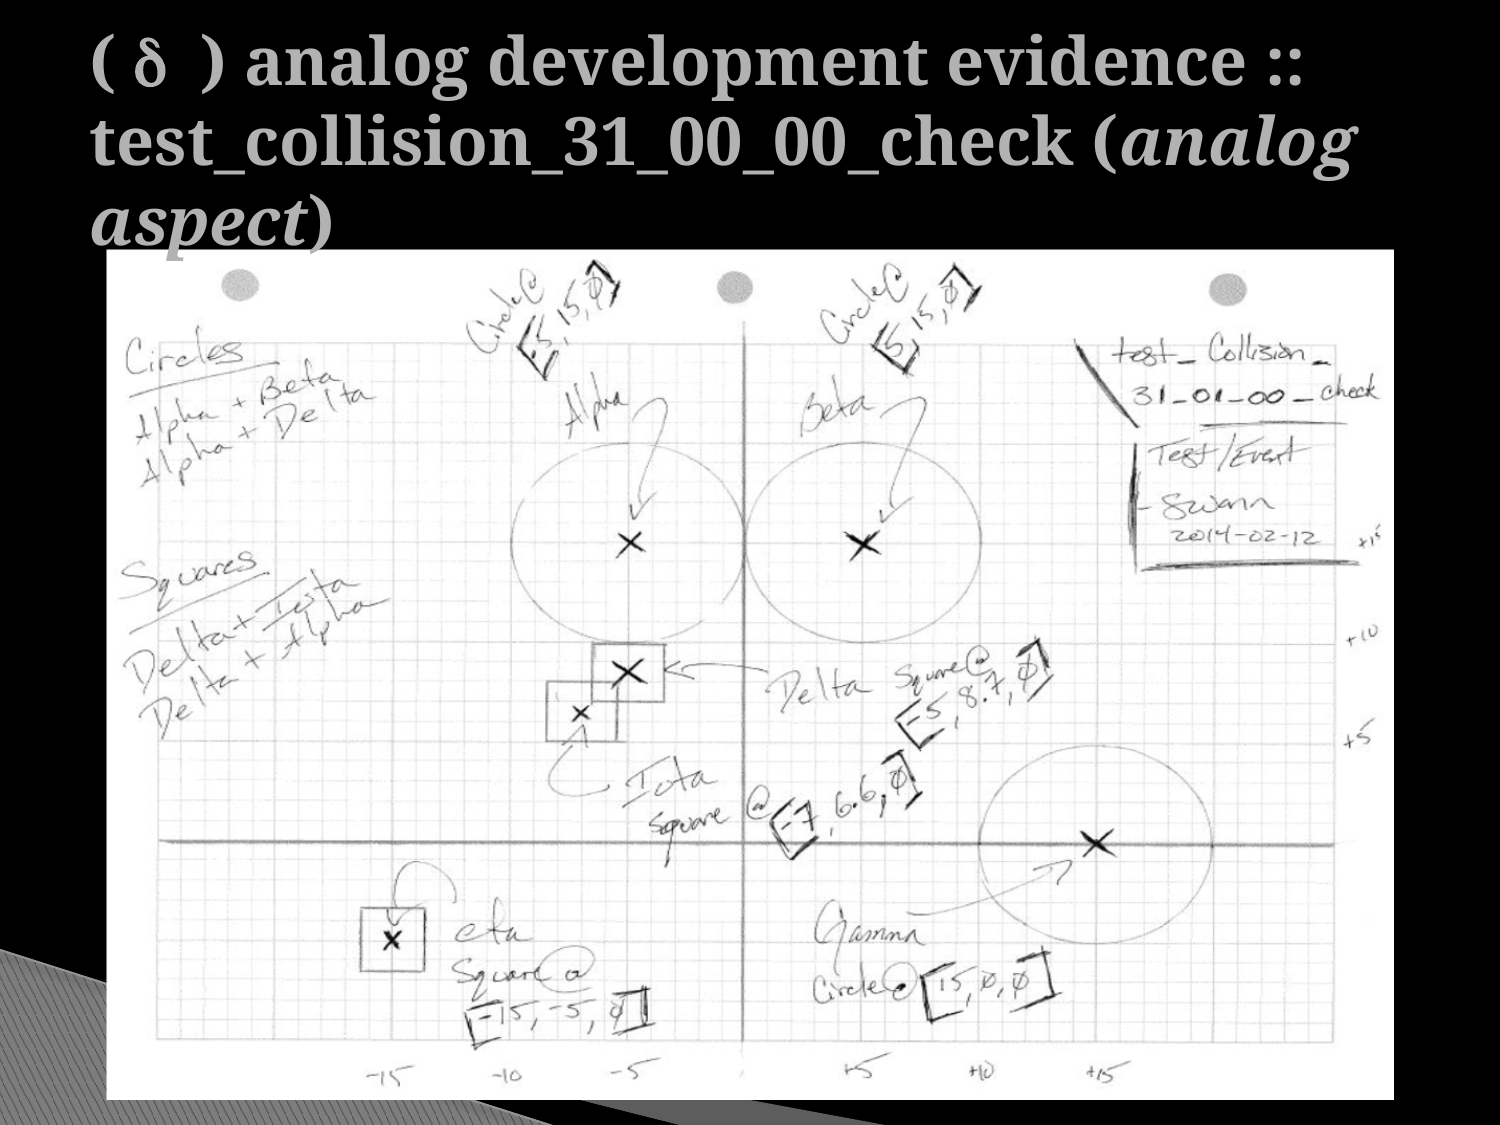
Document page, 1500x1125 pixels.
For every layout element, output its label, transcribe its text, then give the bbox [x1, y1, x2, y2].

title ( d ) analog development evidence :: test_collision_31_00_00_check (analog aspect) [1180, 45, 1425, 233]
picture [0, 250, 324, 1125]
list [324, 30, 1176, 1125]
picture [1176, 250, 1393, 1100]
title ( d ) analog development evidence :: test_collision_31_00_00_check (analog aspect) [75, 45, 318, 233]
